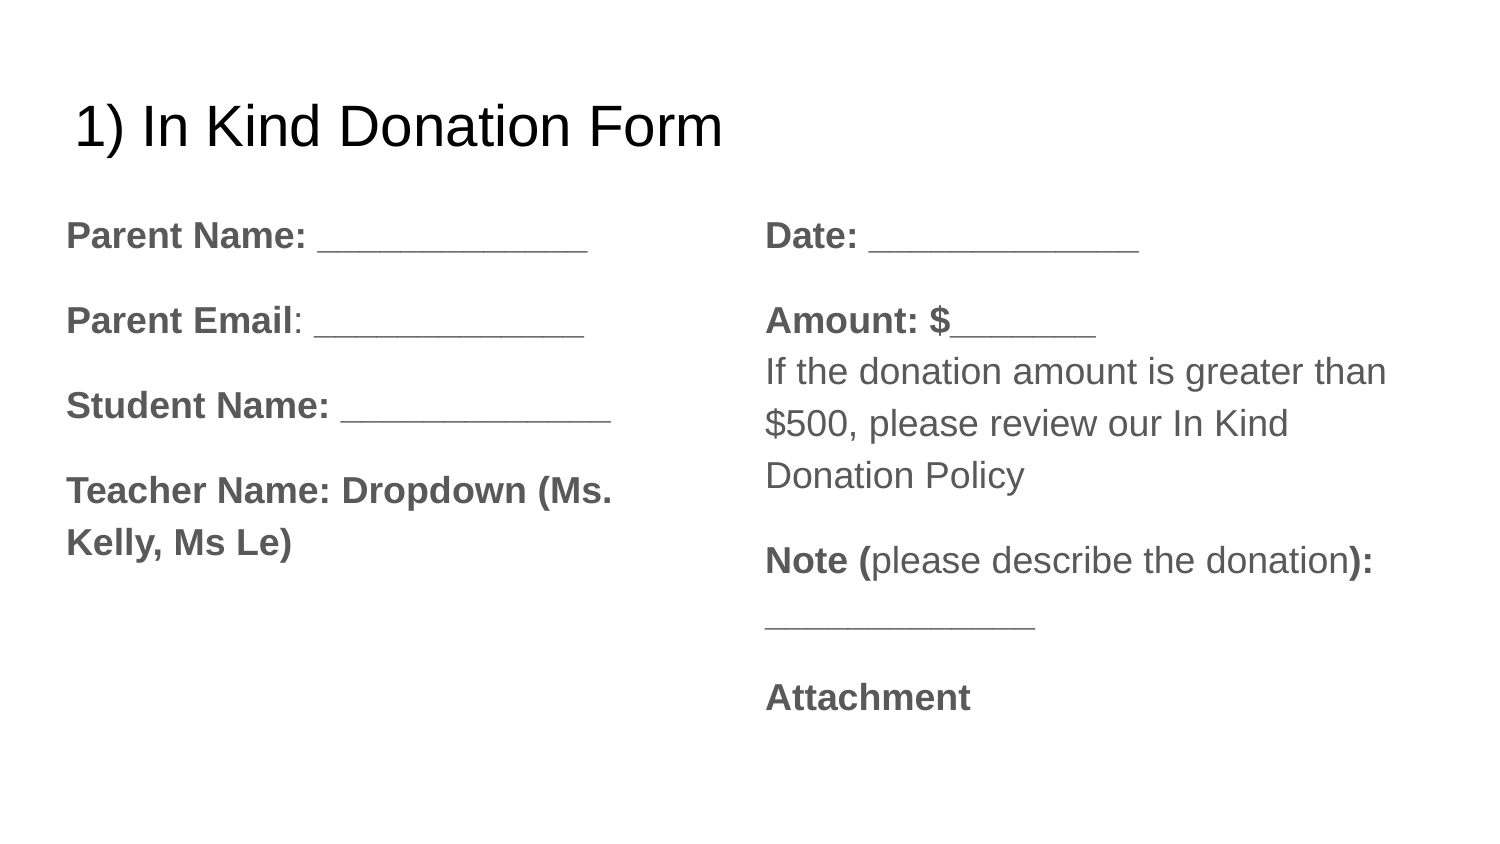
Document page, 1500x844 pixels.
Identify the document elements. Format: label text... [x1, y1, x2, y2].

list Parent Name: _____________ Parent Email: _____________ Student Name: _____________ Teacher Name: Dropdown (Ms. Kelly, Ms Le) [51, 189, 721, 750]
list Date: _____________ Amount: $_______ If the donation amount is greater than $500, please review our In Kind Donation Policy Note (please describe the donation): _____________ Attachment [749, 189, 1420, 750]
title In Kind Donation Form [51, 72, 1449, 167]
